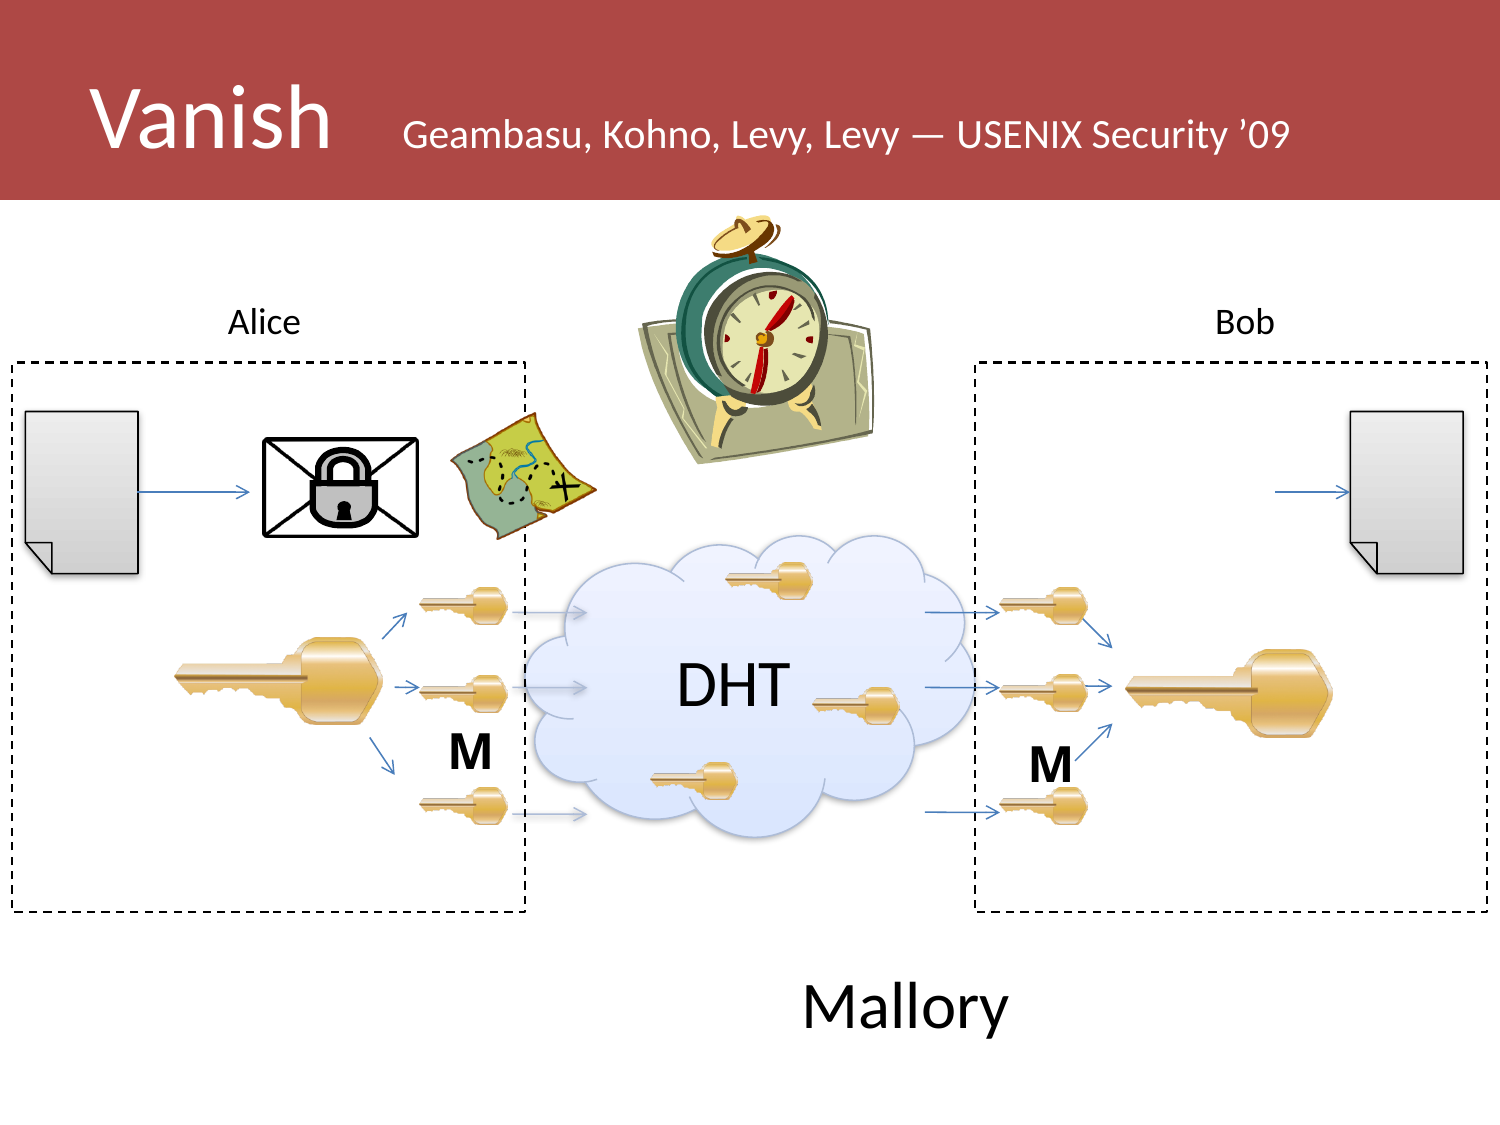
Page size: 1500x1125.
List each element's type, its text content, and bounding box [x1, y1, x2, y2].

text_box Bob [1200, 289, 1291, 349]
text_box Mallory [774, 954, 1038, 1049]
picture [262, 437, 419, 538]
picture [724, 562, 813, 600]
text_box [369, 587, 508, 825]
picture [999, 674, 1088, 713]
picture [999, 787, 1088, 825]
text_box DHT [525, 535, 974, 839]
text_box M [1012, 724, 1088, 787]
text_box [973, 360, 1489, 914]
picture [812, 687, 901, 725]
text_box Geambasu, Kohno, Levy, Levy — USENIX Security ’09 [387, 99, 1388, 165]
picture [449, 412, 597, 540]
picture [999, 587, 1088, 625]
picture [637, 212, 879, 469]
picture [1124, 649, 1333, 738]
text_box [1074, 610, 1113, 762]
picture [649, 762, 738, 800]
picture [174, 637, 369, 726]
text_box [10, 360, 527, 914]
title Vanish [75, 50, 1425, 238]
text_box Alice [213, 289, 317, 349]
